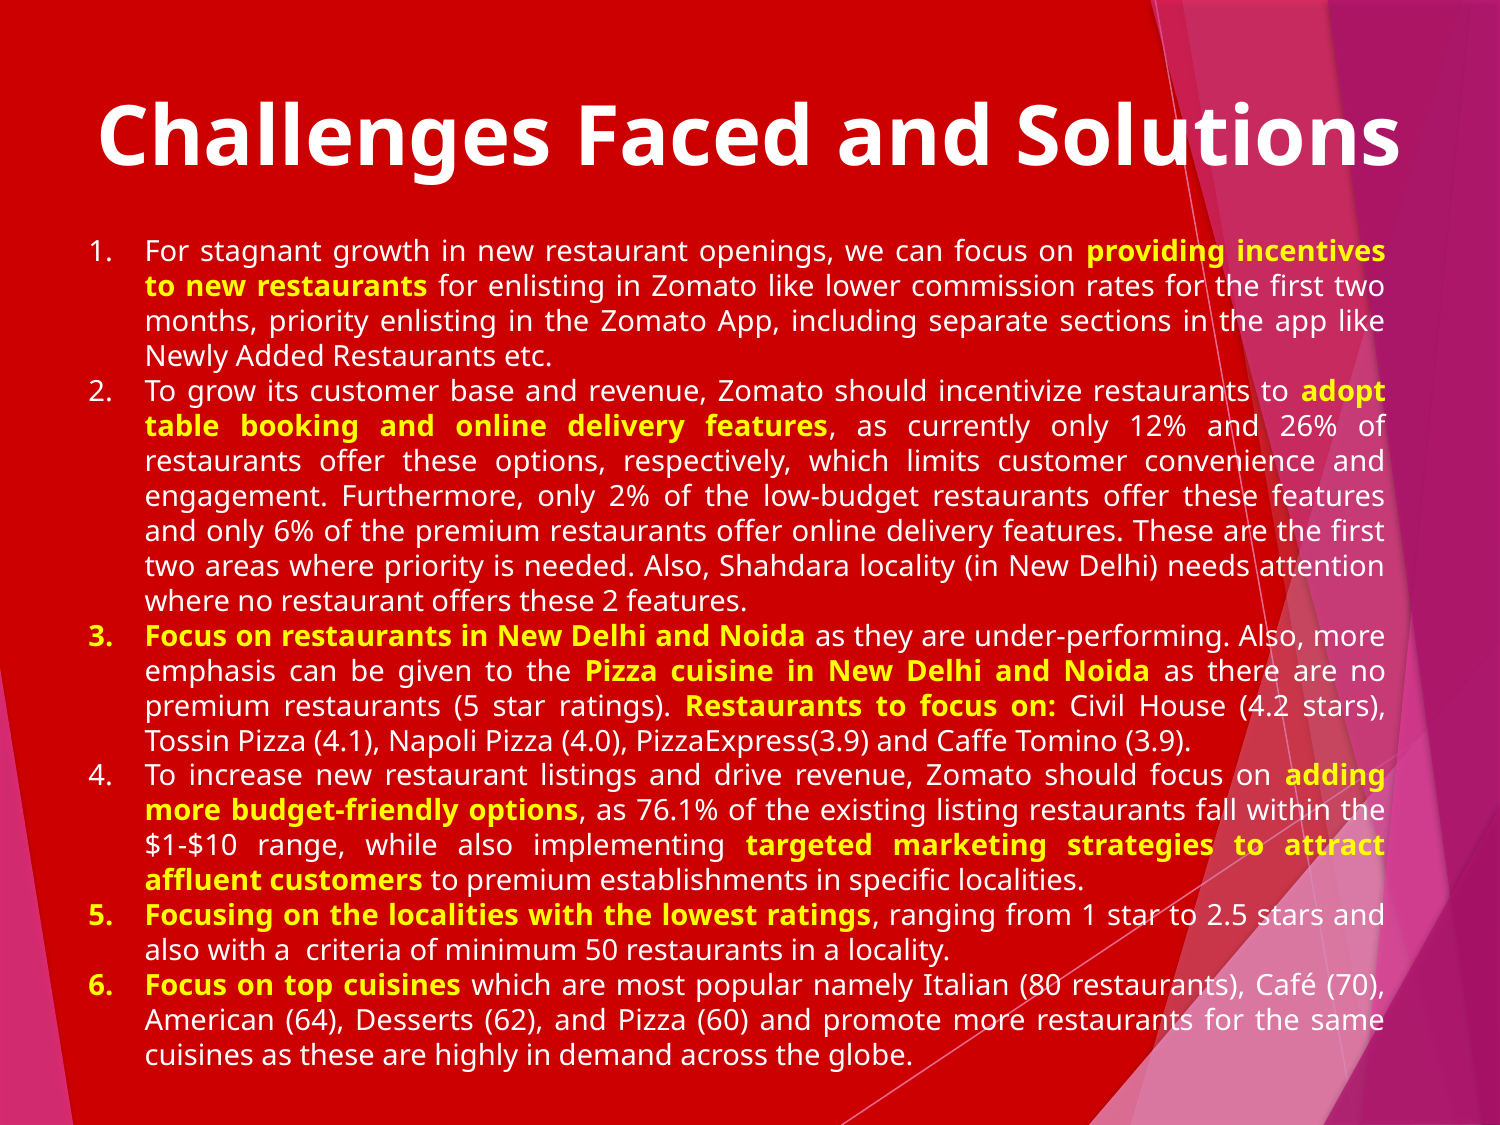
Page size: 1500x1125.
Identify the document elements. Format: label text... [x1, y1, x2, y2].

text_box For stagnant growth in new restaurant openings, we can focus on providing incentives to new restaurants for enlisting in Zomato like lower commission rates for the first two months, priority enlisting in the Zomato App, including separate sections in the app like Newly Added Restaurants etc. To grow its customer base and revenue, Zomato should incentivize restaurants to adopt table booking and online delivery features, as currently only 12% and 26% of restaurants offer these options, respectively, which limits customer convenience and engagement. Furthermore, only 2% of the low-budget restaurants offer these features and only 6% of the premium restaurants offer online delivery features. These are the first two areas where priority is needed. Also, Shahdara locality (in New Delhi) needs attention where no restaurant offers these 2 features. Focus on restaurants in New Delhi and Noida as they are under-performing. Also, more emphasis can be given to the Pizza cuisine in New Delhi and Noida as there are no premium restaurants (5 star ratings). Restaurants to focus on: Civil House (4.2 stars), Tossin Pizza (4.1), Napoli Pizza (4.0), PizzaExpress(3.9) and Caffe Tomino (3.9). To increase new restaurant listings and drive revenue, Zomato should focus on adding more budget-friendly options, as 76.1% of the existing listing restaurants fall within the $1-$10 range, while also implementing targeted marketing strategies to attract affluent customers to premium establishments in specific localities. Focusing on the localities with the lowest ratings, ranging from 1 star to 2.5 stars and also with a criteria of minimum 50 restaurants in a locality. Focus on top cuisines which are most popular namely Italian (80 restaurants), Café (70), American (64), Desserts (62), and Pizza (60) and promote more restaurants for the same cuisines as these are highly in demand across the globe. [73, 224, 1401, 1125]
text_box Challenges Faced and Solutions [81, 75, 1419, 190]
